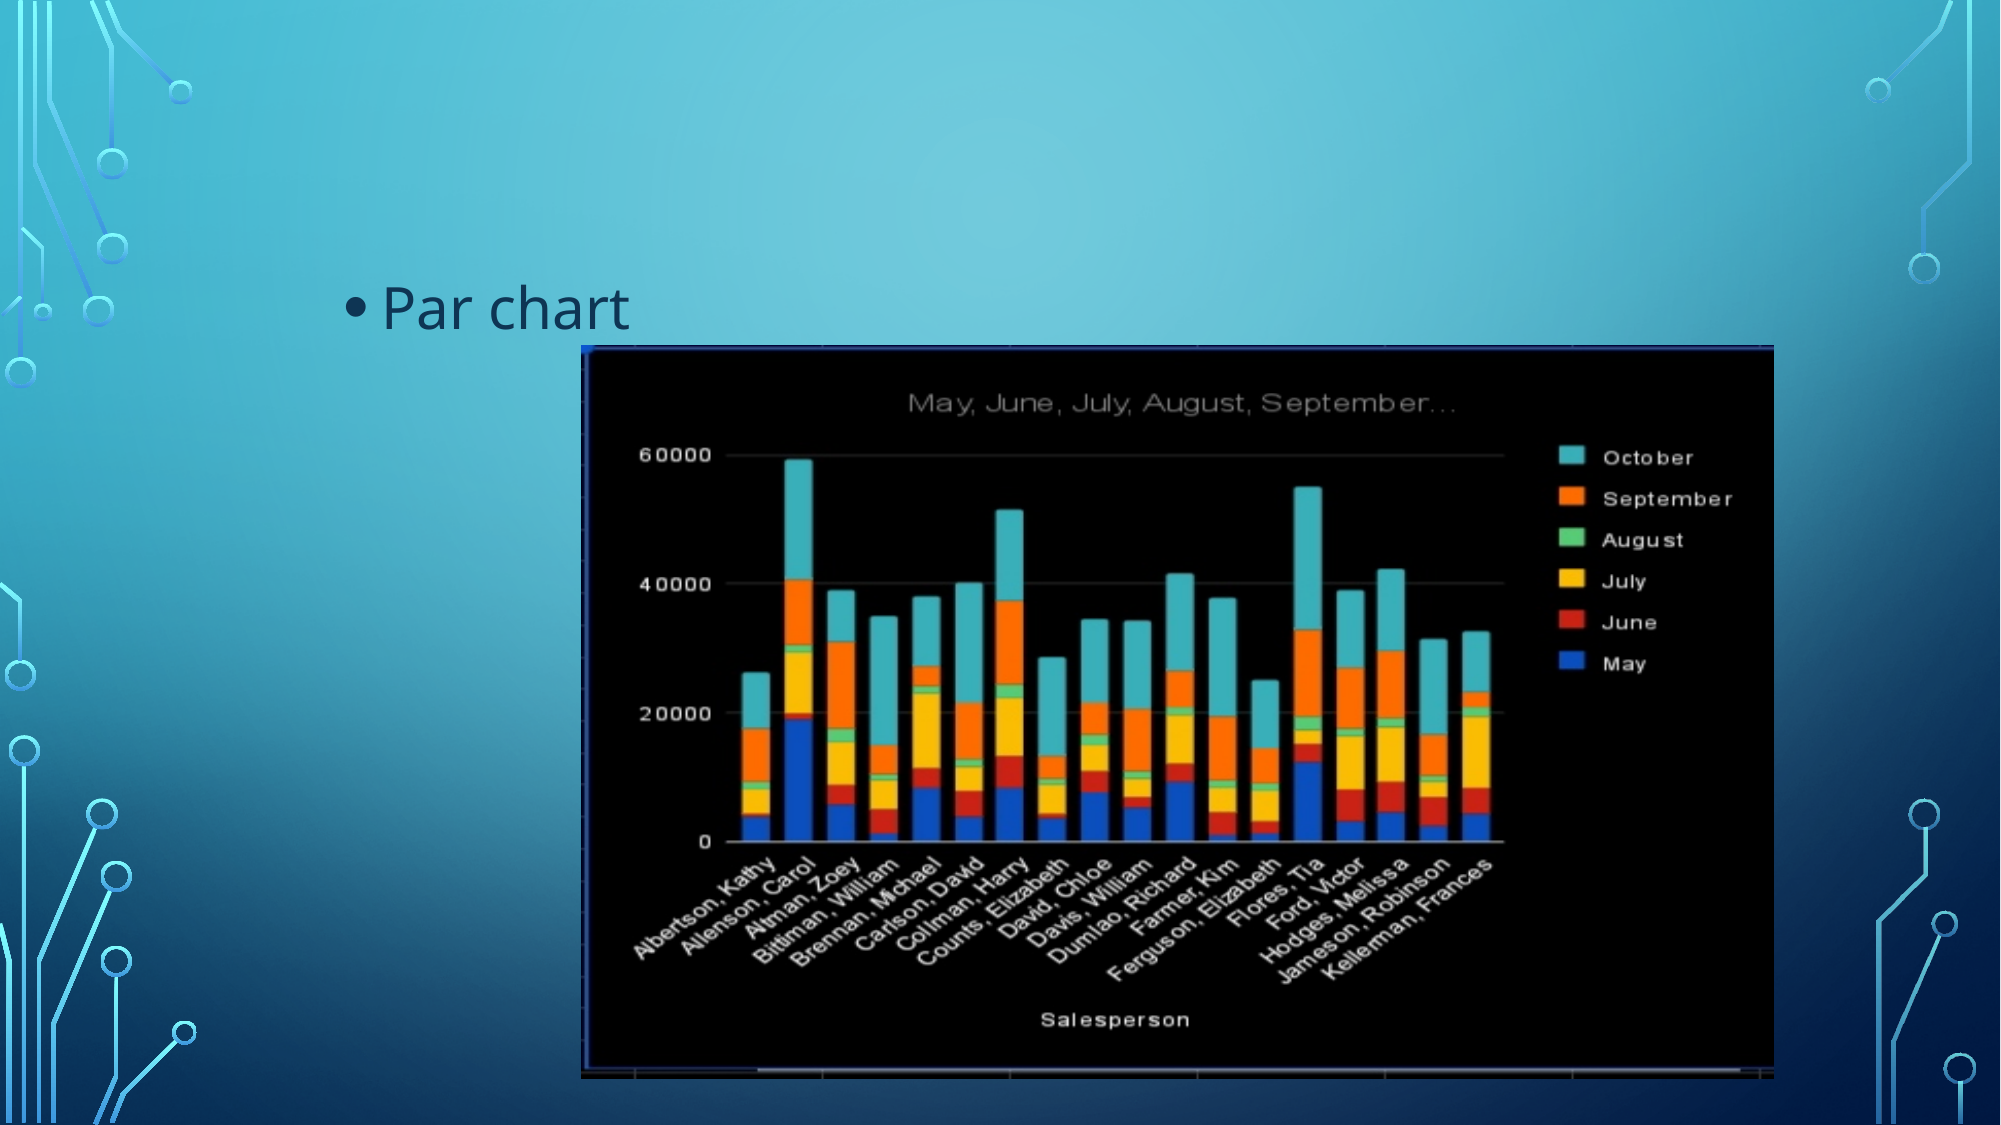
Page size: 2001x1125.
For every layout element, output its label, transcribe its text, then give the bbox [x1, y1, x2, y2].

list Par chart [328, 249, 1954, 900]
picture [580, 345, 1775, 1080]
